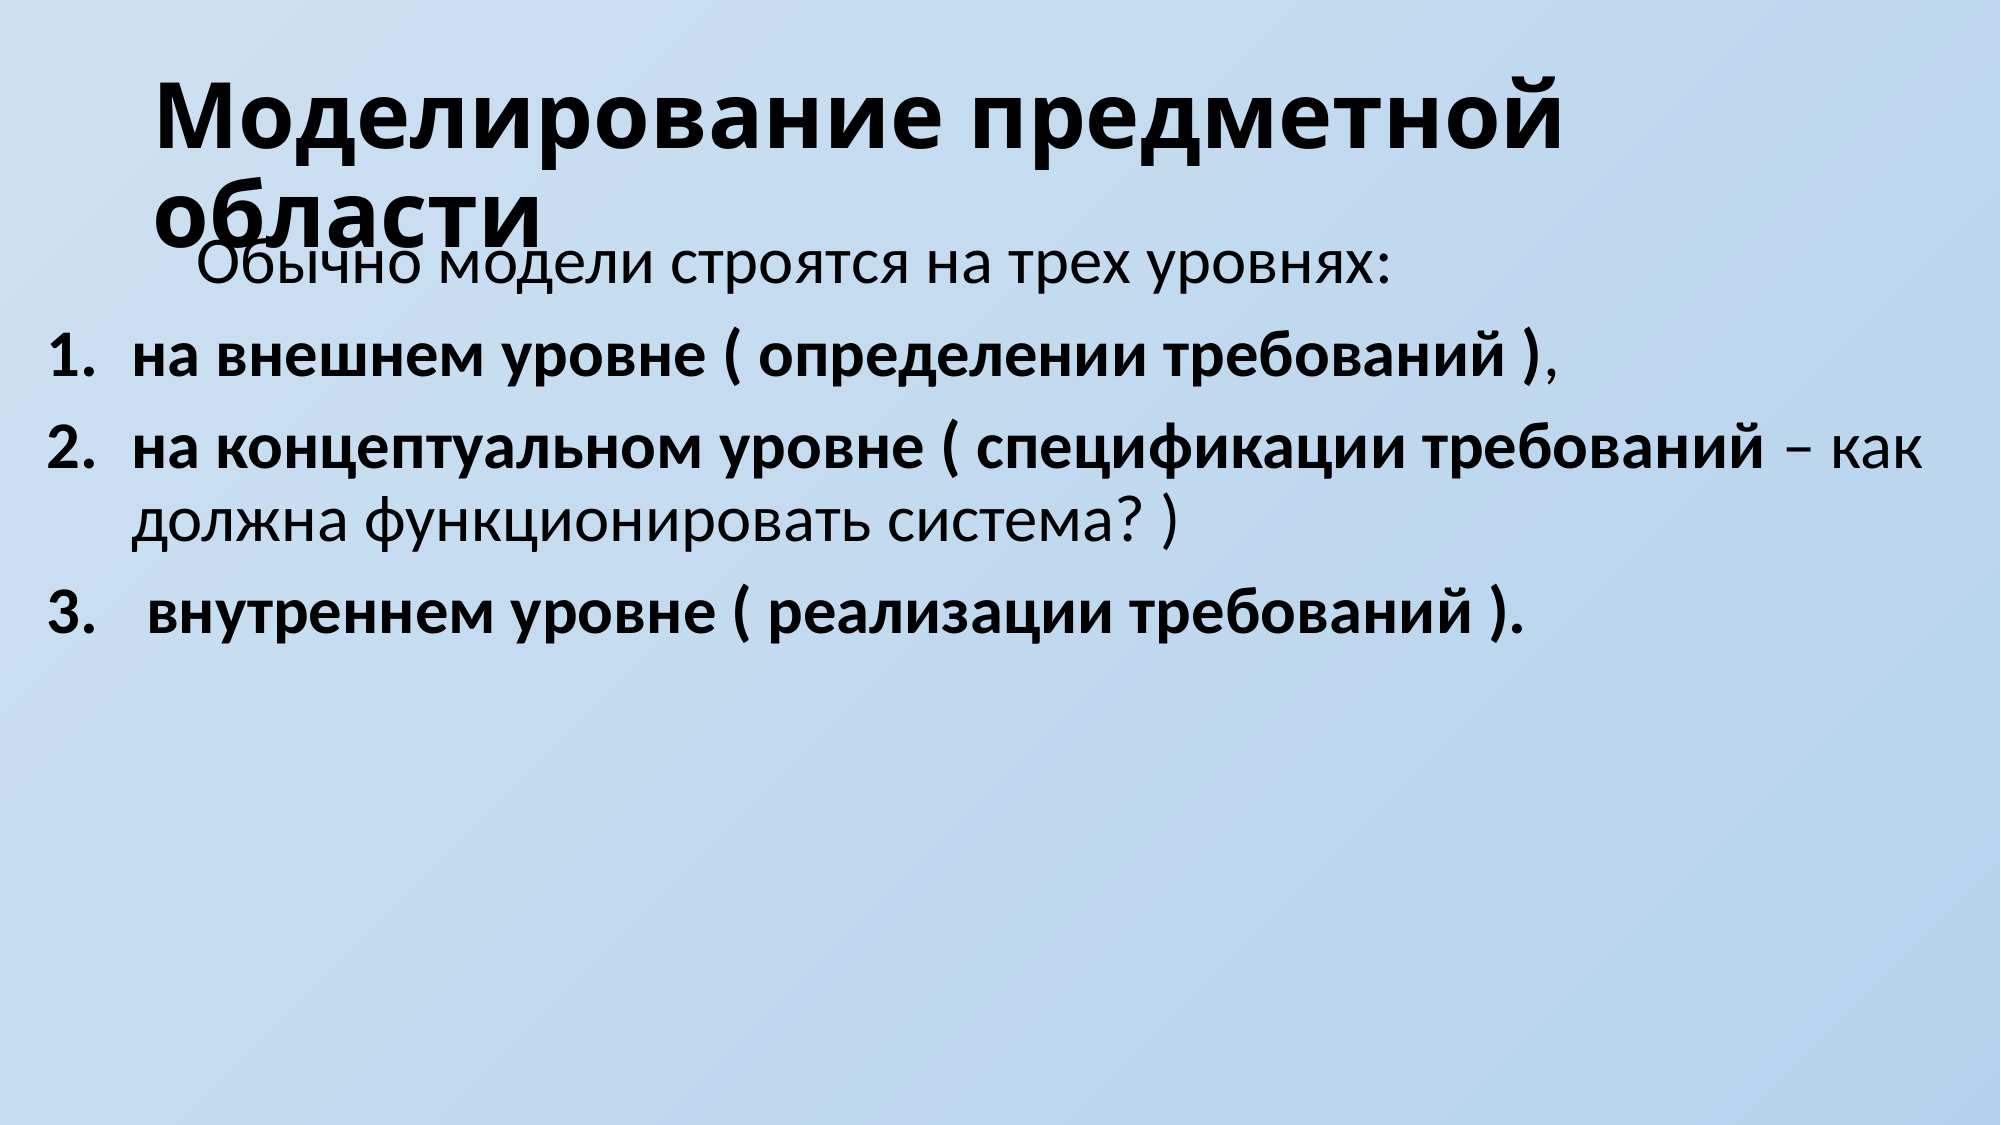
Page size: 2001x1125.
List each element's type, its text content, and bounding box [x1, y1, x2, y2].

list Обычно модели строятся на трех уровнях: на внешнем уровне ( определении требований ), на концептуальном уровне ( спецификации требований – как должна функционировать система? ) внутреннем уровне ( реализации требований ). [31, 218, 1979, 1095]
title Моделирование предметной области [137, 59, 1863, 218]
